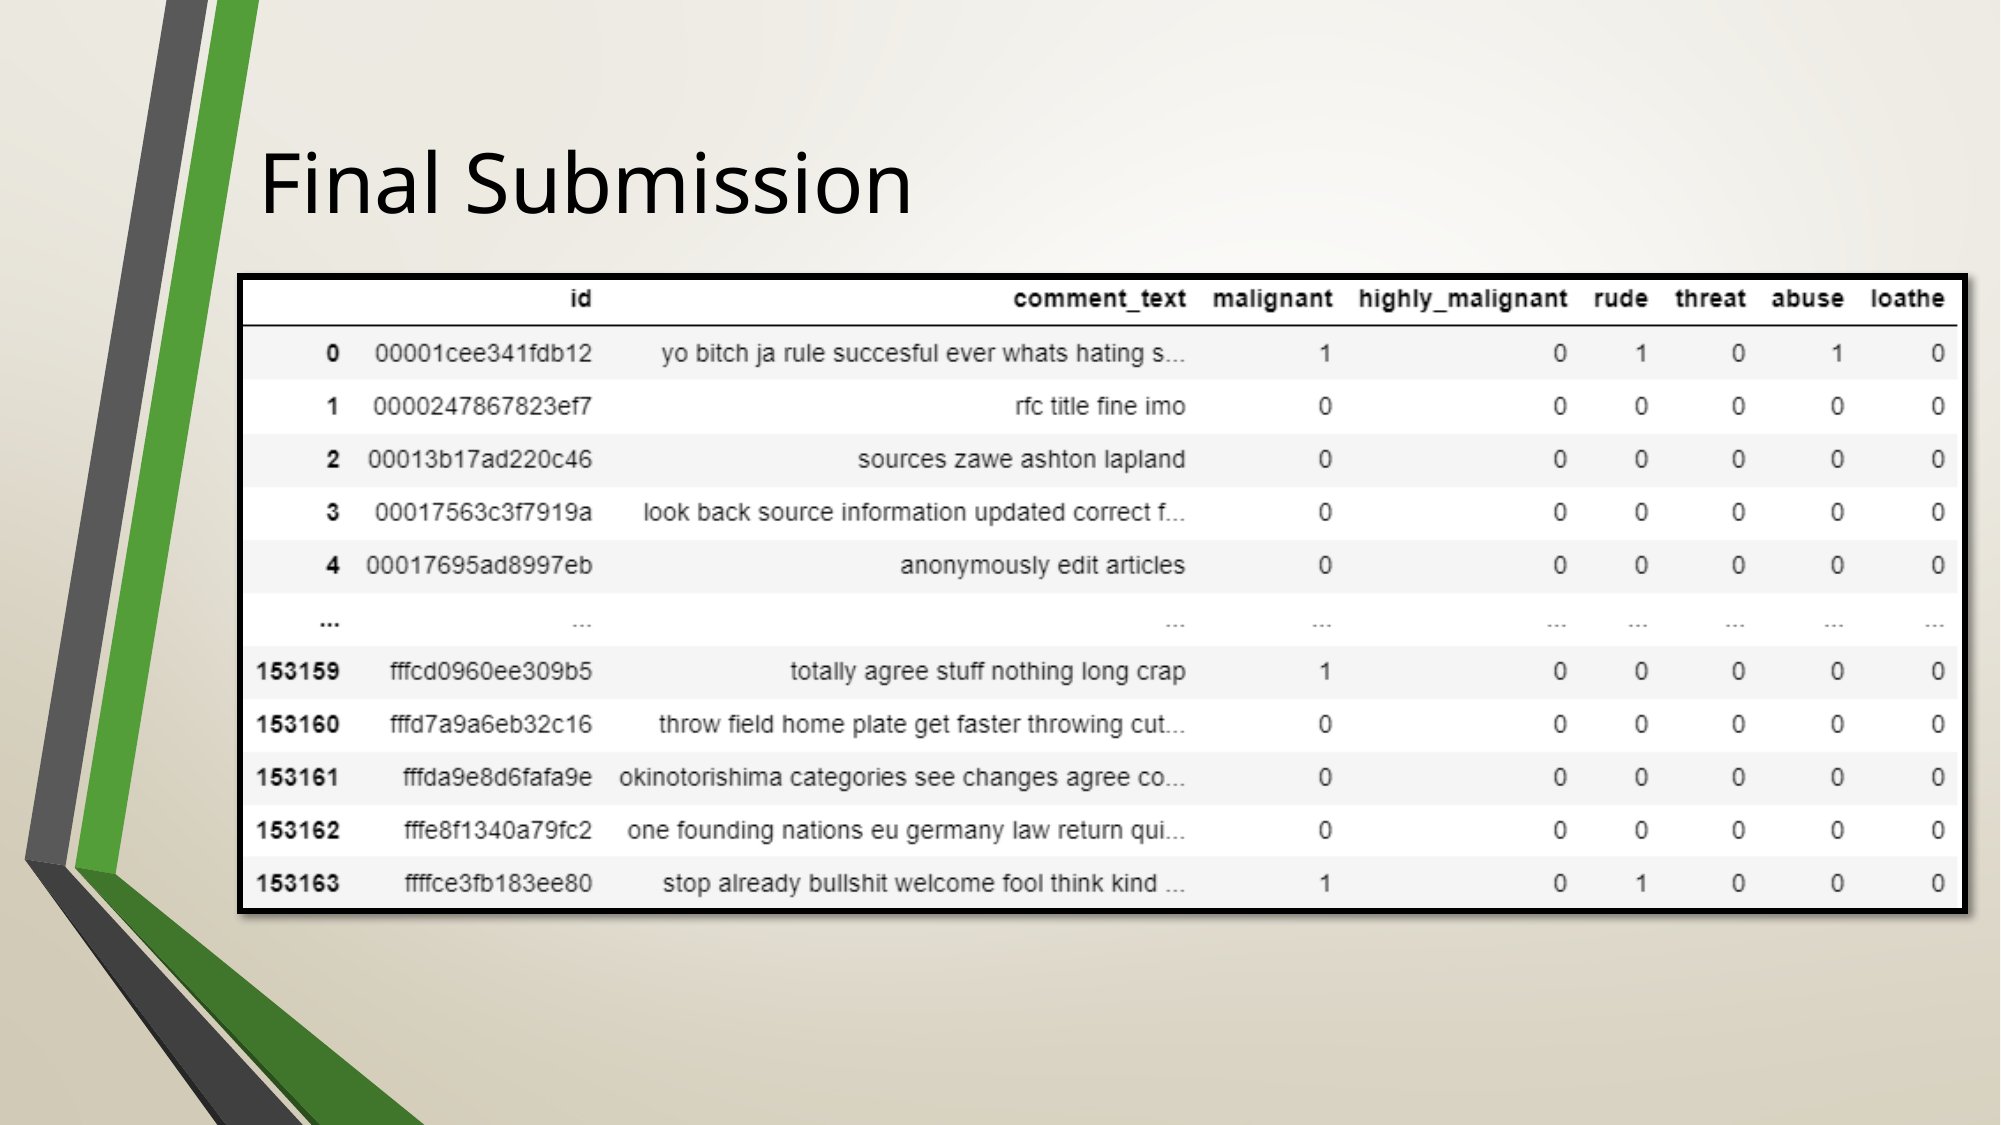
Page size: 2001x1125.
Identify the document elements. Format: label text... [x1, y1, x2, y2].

title Final Submission [243, 112, 1887, 249]
picture [243, 279, 1963, 908]
